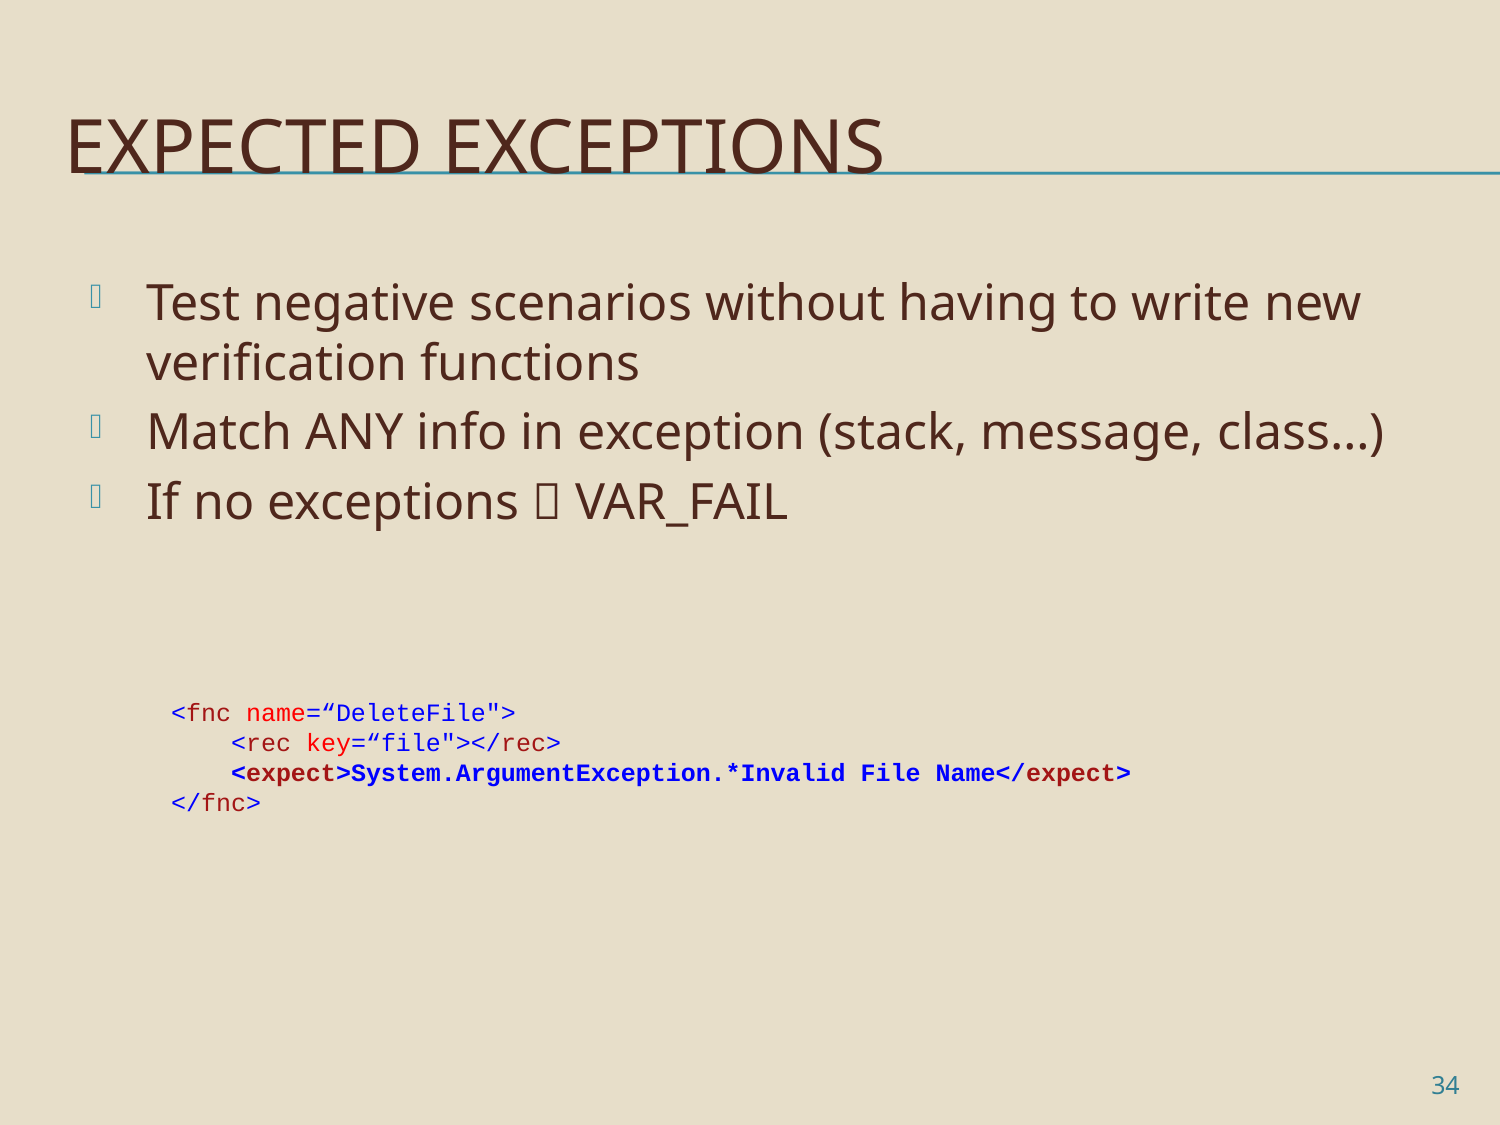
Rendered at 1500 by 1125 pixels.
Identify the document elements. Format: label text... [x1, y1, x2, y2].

slide_number 34 [1350, 1061, 1475, 1103]
list Test negative scenarios without having to write new verification functions Match ANY info in exception (stack, message, class…) If no exceptions  VAR_FAIL [75, 262, 1425, 650]
text_box <fnc name=“DeleteFile"> <rec key=“file"></rec> <expect>System.ArgumentException.*Invalid File Name</expect> </fnc> [156, 689, 1344, 824]
title Expected Exceptions [50, 75, 1475, 213]
